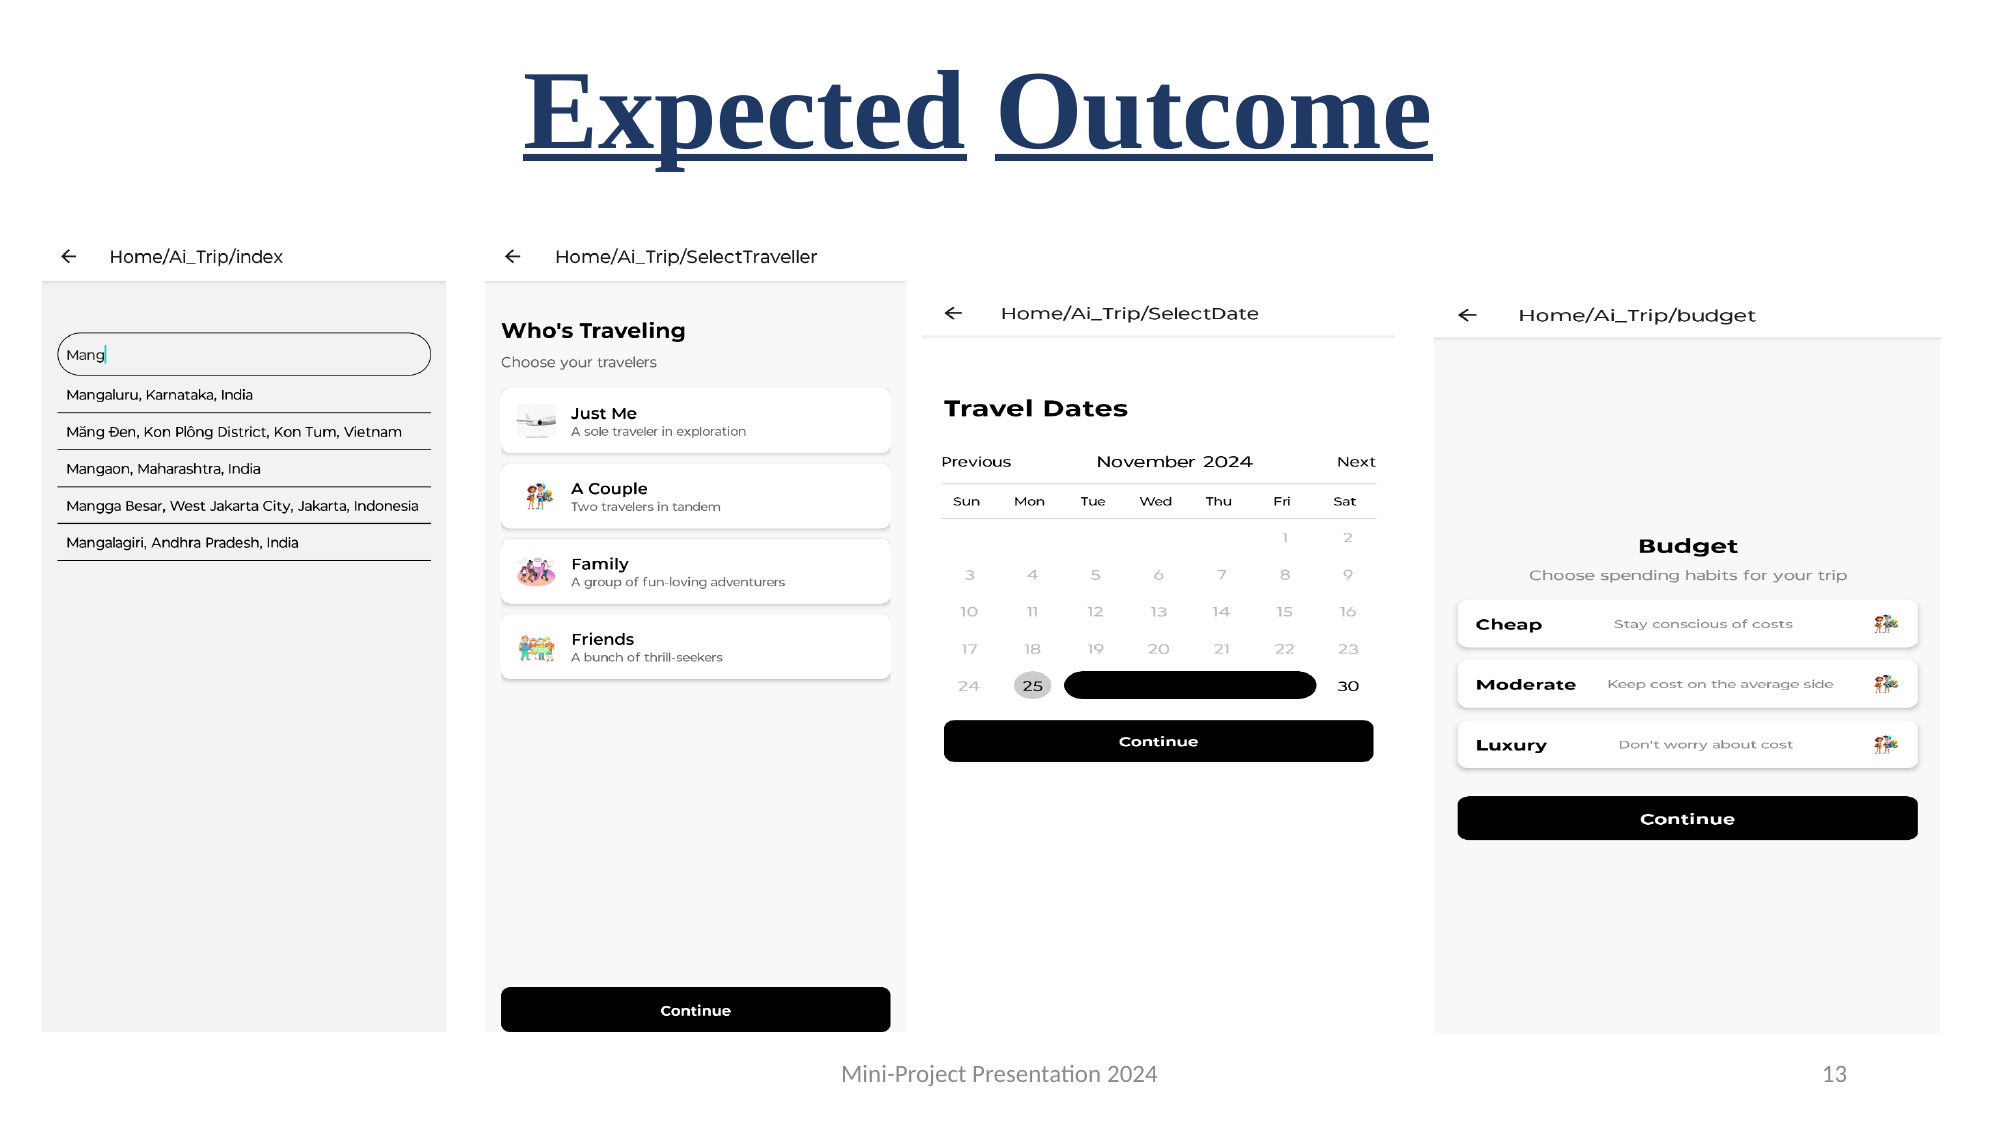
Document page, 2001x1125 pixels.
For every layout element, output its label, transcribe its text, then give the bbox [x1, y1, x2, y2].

picture [922, 260, 1395, 1032]
footer Mini-Project Presentation 2024 [662, 1042, 1338, 1103]
title Expected Outcome [508, 38, 1582, 186]
slide_number 13 [1412, 1042, 1863, 1103]
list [42, 199, 446, 1033]
picture [485, 199, 906, 1033]
picture [1434, 262, 1941, 1034]
